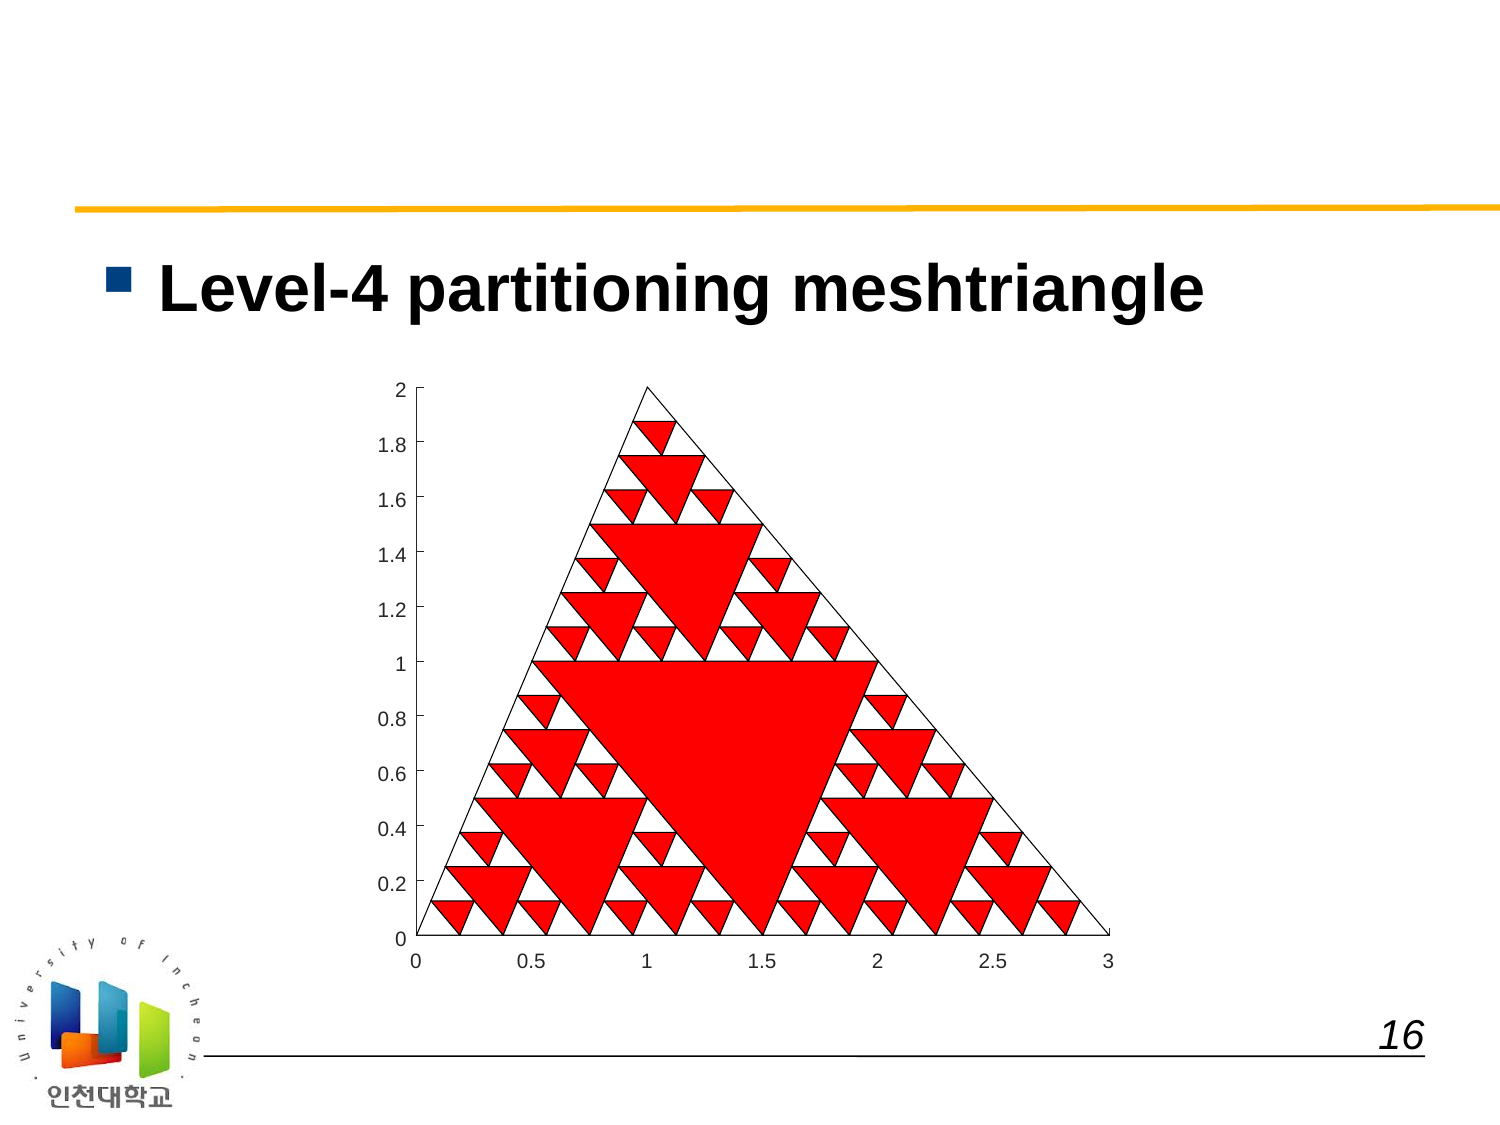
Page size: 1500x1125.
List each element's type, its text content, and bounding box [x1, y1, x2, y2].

picture [14, 937, 200, 1108]
picture [299, 337, 1193, 1008]
list Level-4 partitioning meshtriangle [87, 237, 1457, 919]
slide_number 16 [1112, 999, 1440, 1057]
